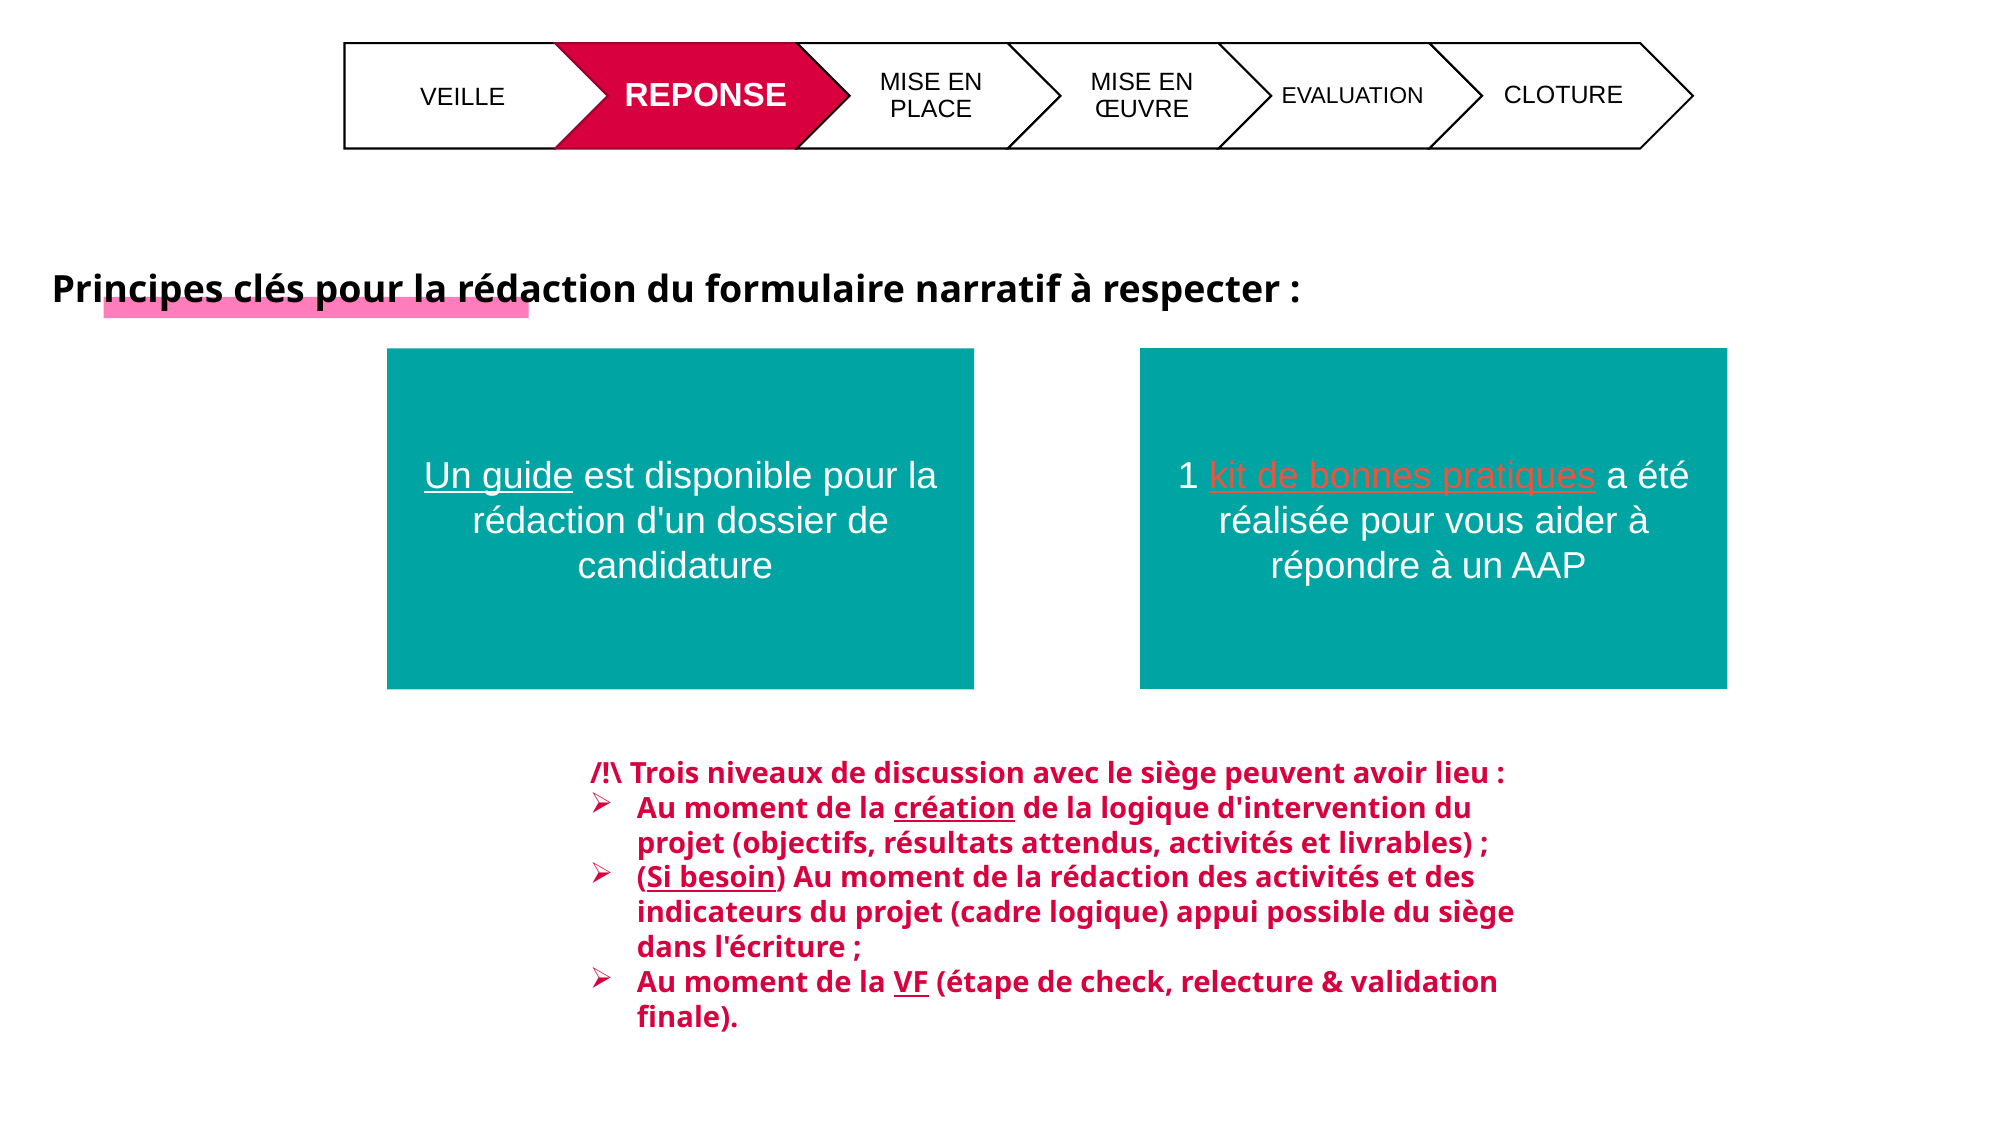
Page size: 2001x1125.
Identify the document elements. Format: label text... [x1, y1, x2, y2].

text_box Un guide est disponible pour la rédaction d'un dossier de candidature [386, 347, 975, 690]
text_box Principes clés pour la rédaction du formulaire narratif à respecter : [36, 257, 1328, 318]
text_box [344, 8, 1694, 183]
text_box 1 kit de bonnes pratiques a été réalisée pour vous aider à répondre à un AAP [1139, 347, 1728, 690]
text_box /!\ Trois niveaux de discussion avec le siège peuvent avoir lieu : Au moment de la création de la logique d'intervention du projet (objectifs, résultats attendus, activités et livrables) ; (Si besoin) Au moment de la rédaction des activités et des indicateurs du projet (cadre logique) appui possible du siège dans l'écriture ; Au moment de la VF (étape de check, relecture & validation finale). [575, 746, 1570, 1042]
